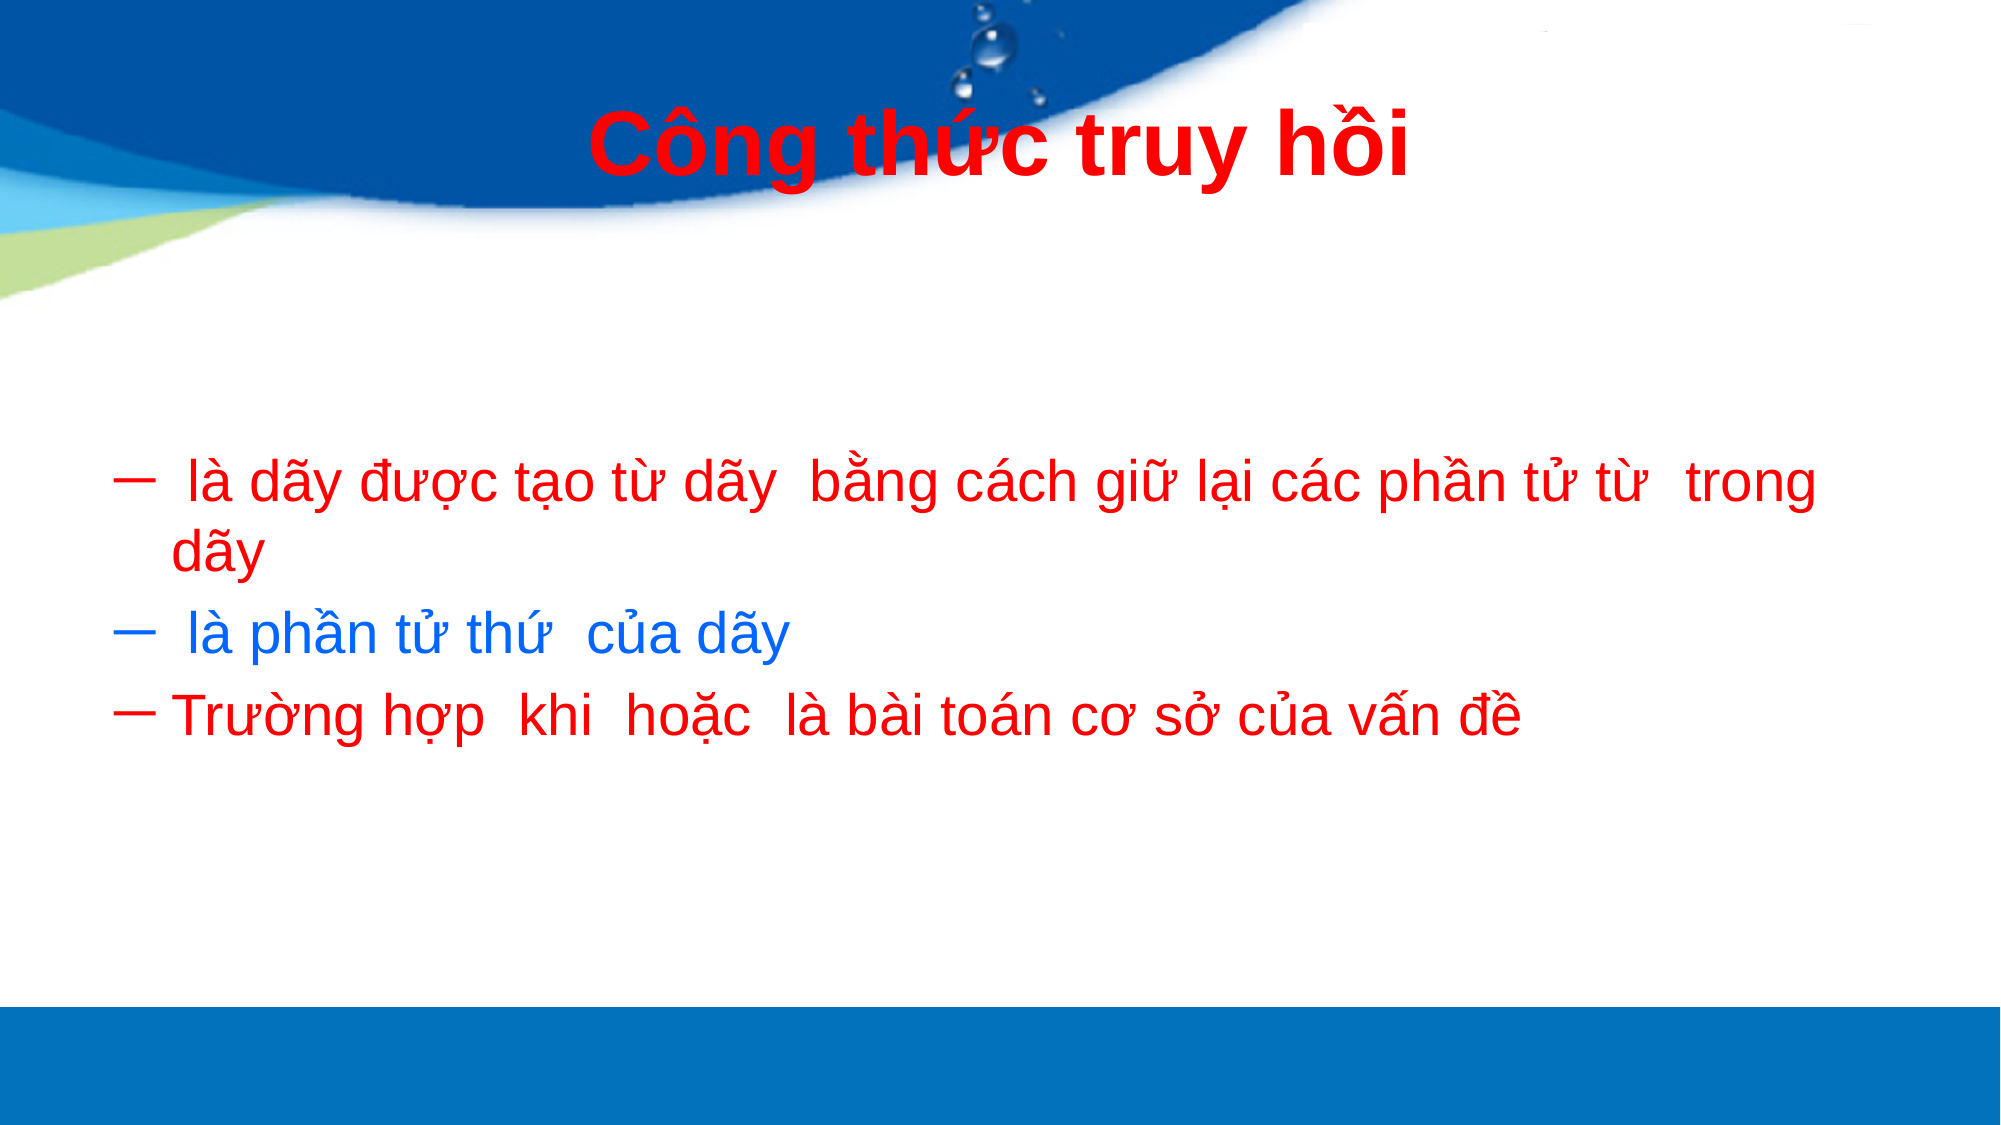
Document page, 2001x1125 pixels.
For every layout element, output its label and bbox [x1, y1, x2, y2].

title [99, 45, 1900, 233]
picture [0, 0, 2001, 1125]
